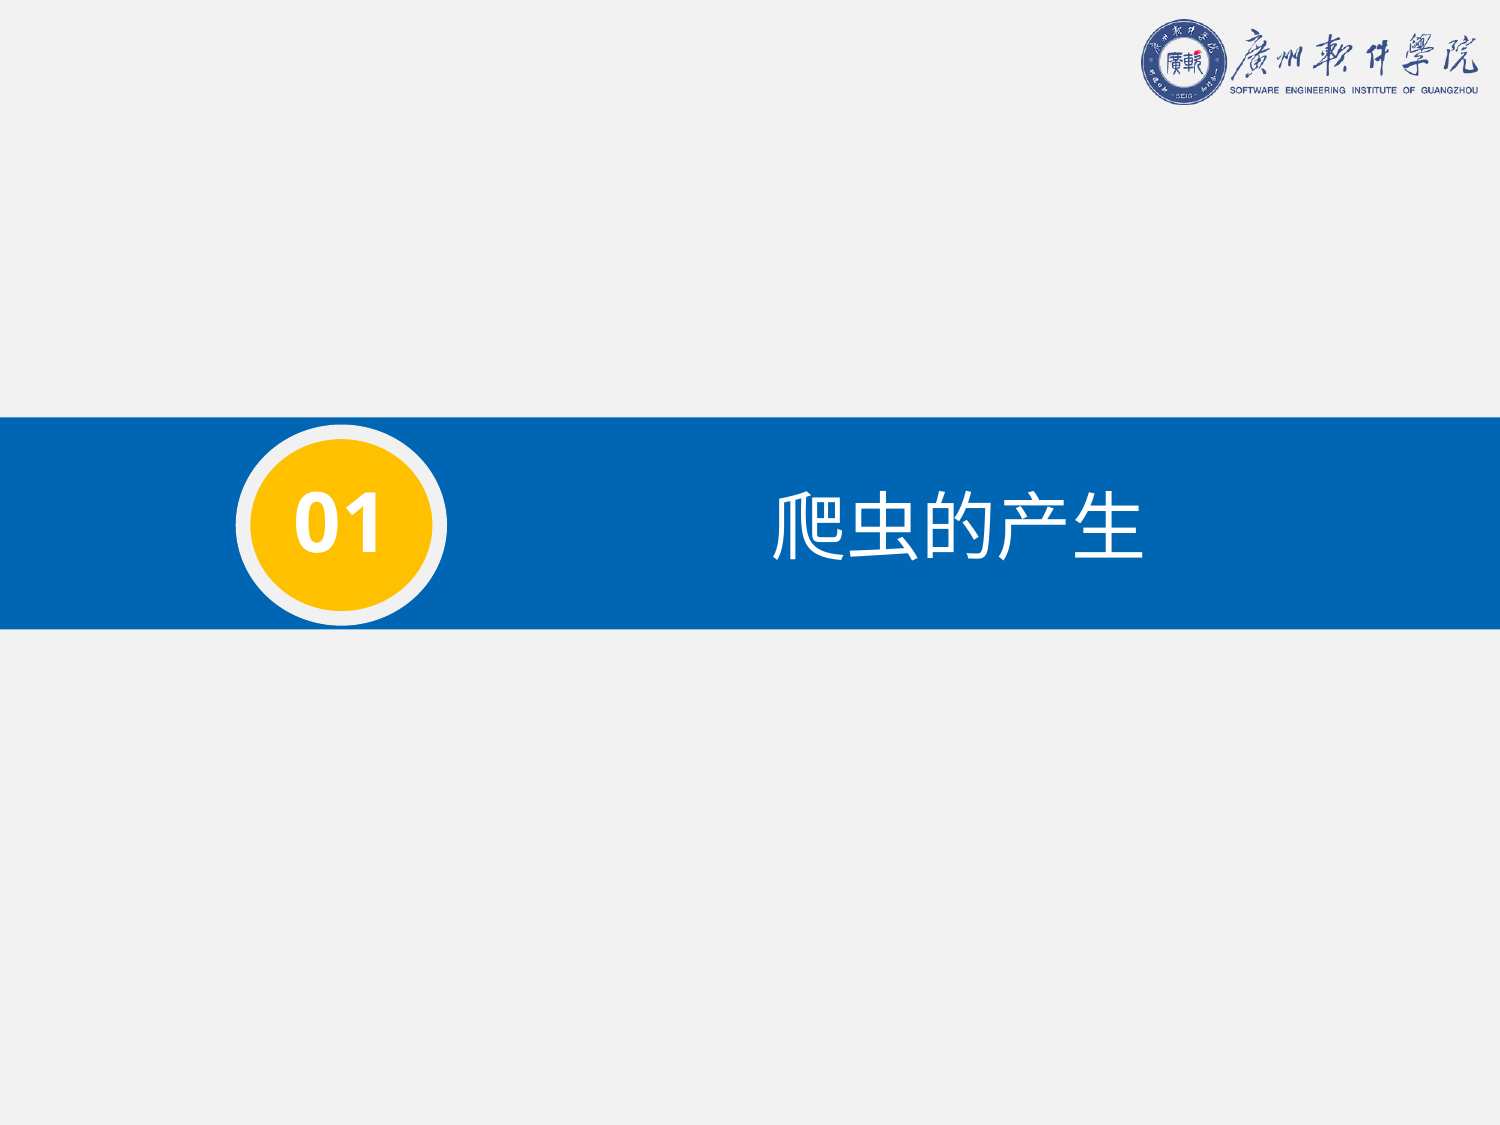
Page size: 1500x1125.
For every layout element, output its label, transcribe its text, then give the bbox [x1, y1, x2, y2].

picture [1141, 19, 1478, 105]
text_box 爬虫的产生 [468, 471, 1449, 577]
text_box [0, 416, 1500, 630]
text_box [242, 431, 440, 690]
